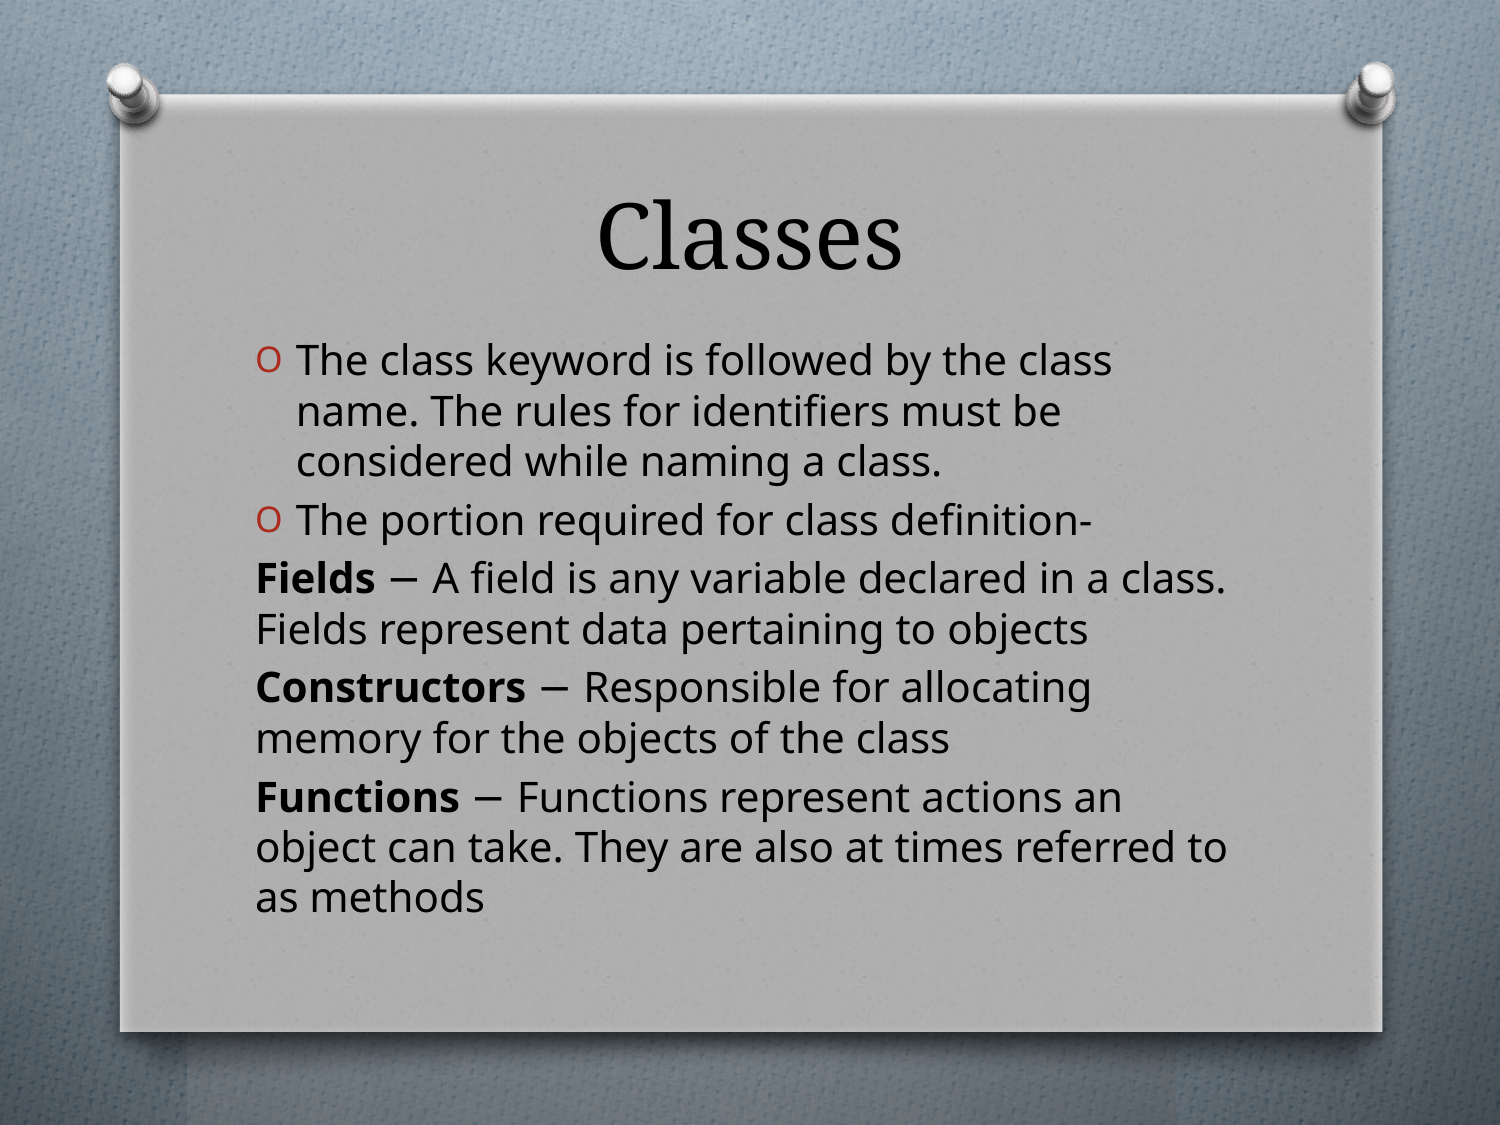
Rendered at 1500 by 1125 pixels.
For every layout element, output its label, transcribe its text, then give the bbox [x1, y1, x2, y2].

picture [75, 29, 198, 153]
list The class keyword is followed by the class name. The rules for identifiers must be considered while naming a class. The portion required for class definition- Fields − A field is any variable declared in a class. Fields represent data pertaining to objects Constructors − Responsible for allocating memory for the objects of the class Functions − Functions represent actions an object can take. They are also at times referred to as methods [240, 326, 1257, 939]
title Classes [179, 134, 1323, 332]
picture [1317, 35, 1439, 156]
